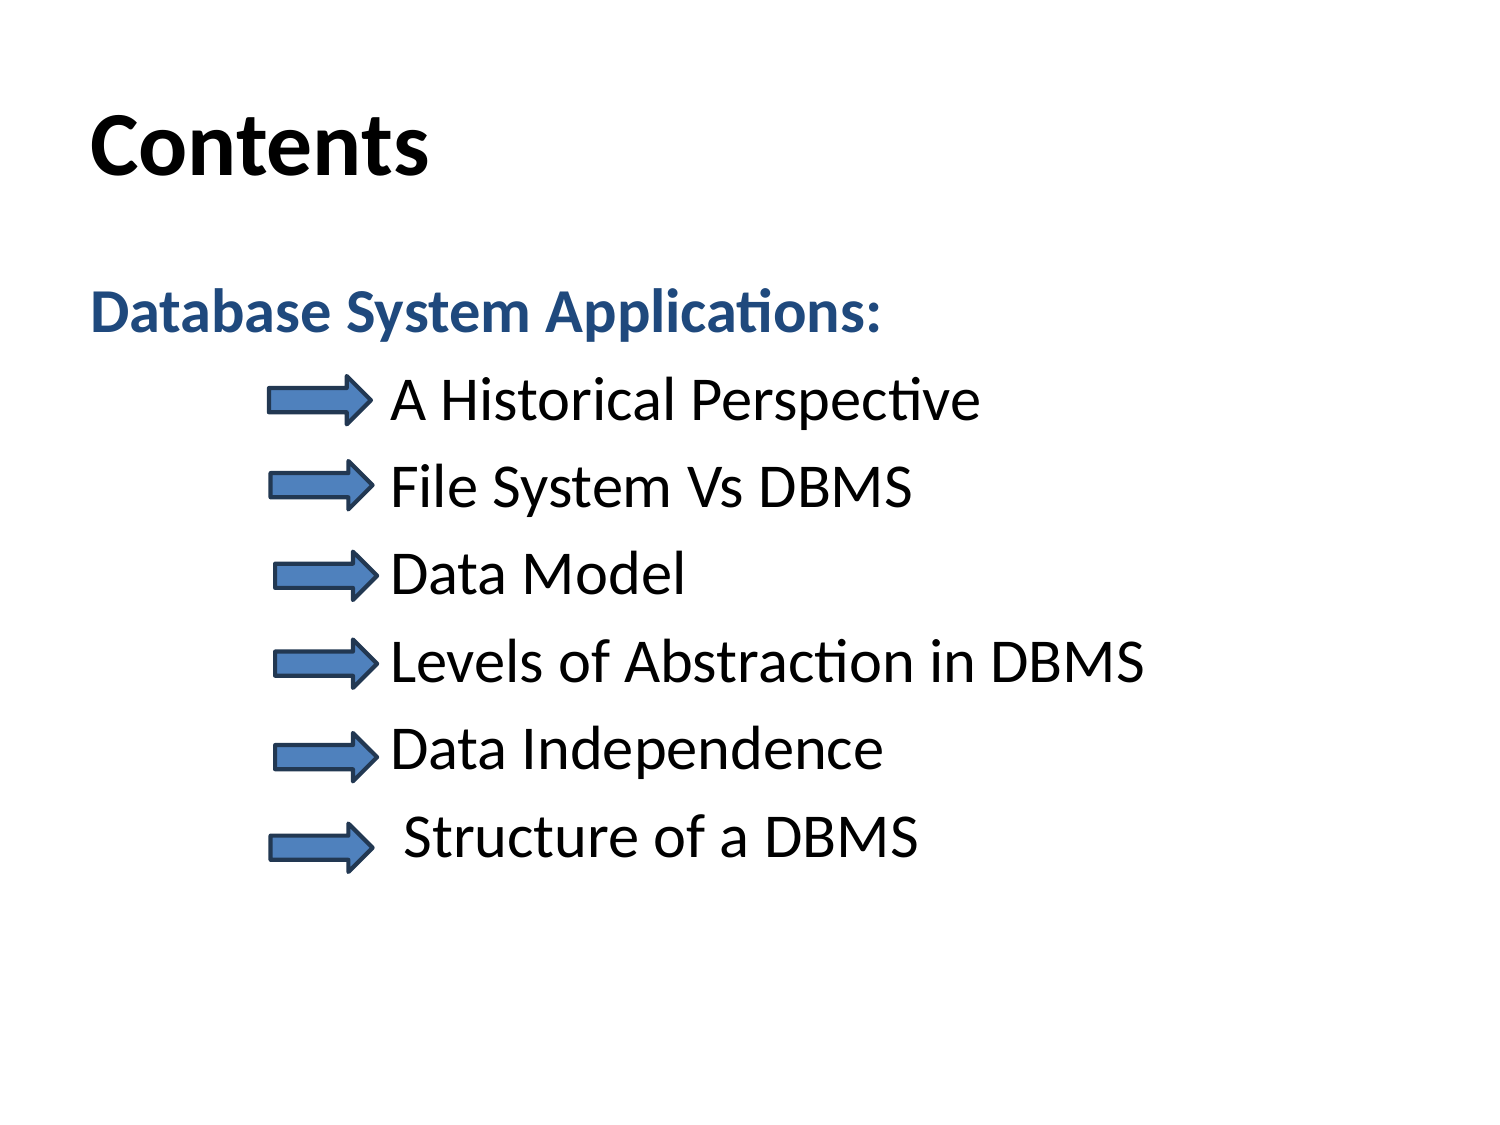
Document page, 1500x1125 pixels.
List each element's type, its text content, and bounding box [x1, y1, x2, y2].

text_box [273, 637, 380, 690]
list Database System Applications: A Historical Perspective File System Vs DBMS Data Model Levels of Abstraction in DBMS Data Independence Structure of a DBMS [75, 262, 1425, 1005]
text_box [266, 374, 374, 427]
text_box [268, 459, 375, 512]
text_box [273, 731, 380, 784]
text_box [273, 549, 380, 602]
text_box [268, 821, 375, 874]
title Contents [75, 45, 1425, 233]
